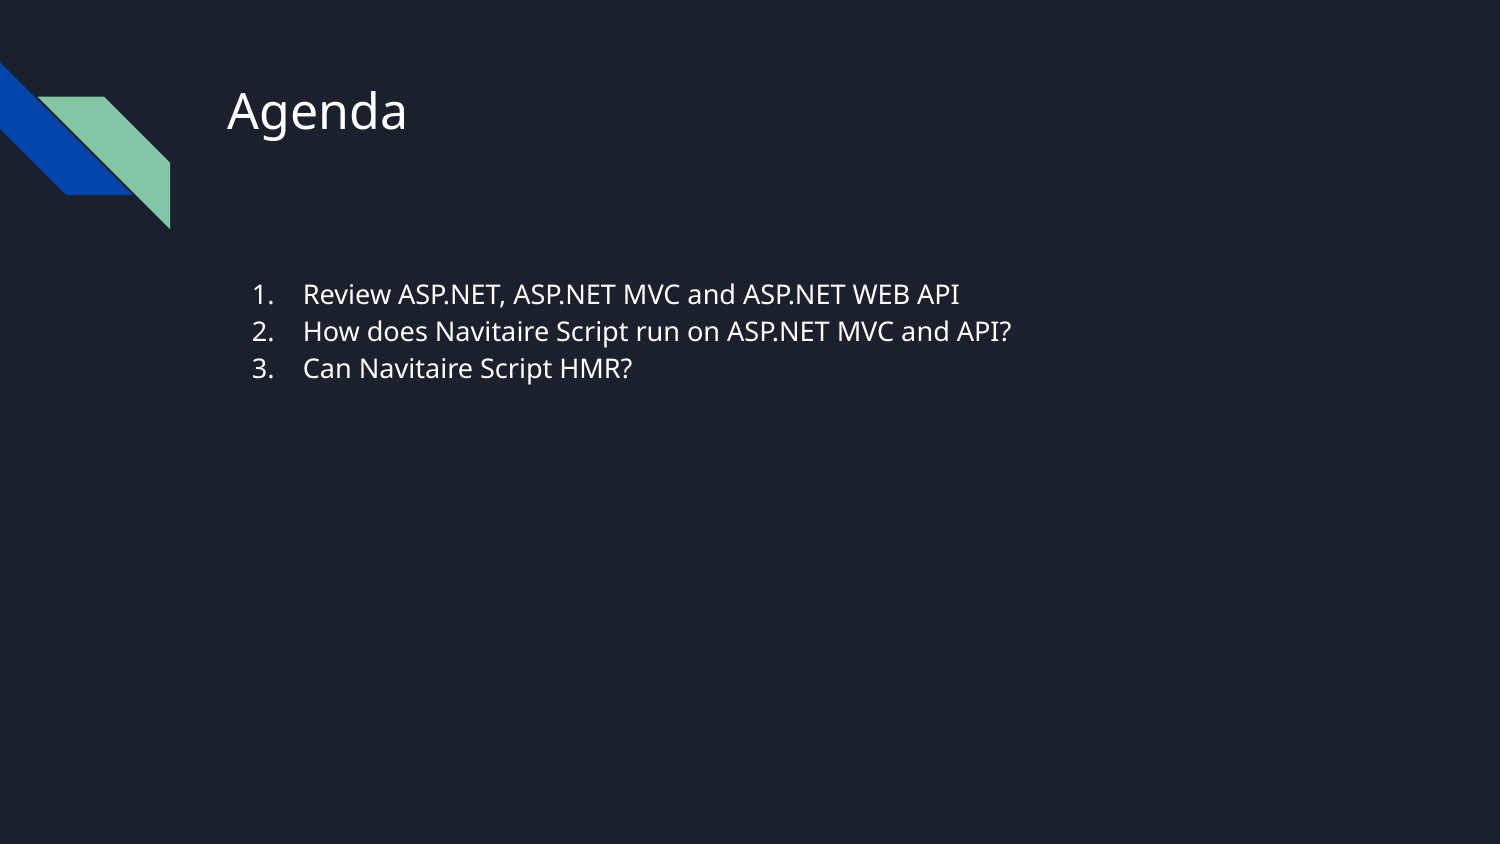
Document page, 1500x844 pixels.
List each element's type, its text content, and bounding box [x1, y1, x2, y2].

list Review ASP.NET, ASP.NET MVC and ASP.NET WEB API How does Navitaire Script run on ASP.NET MVC and API? Can Navitaire Script HMR? [212, 257, 1368, 735]
title Agenda [212, 64, 1368, 215]
